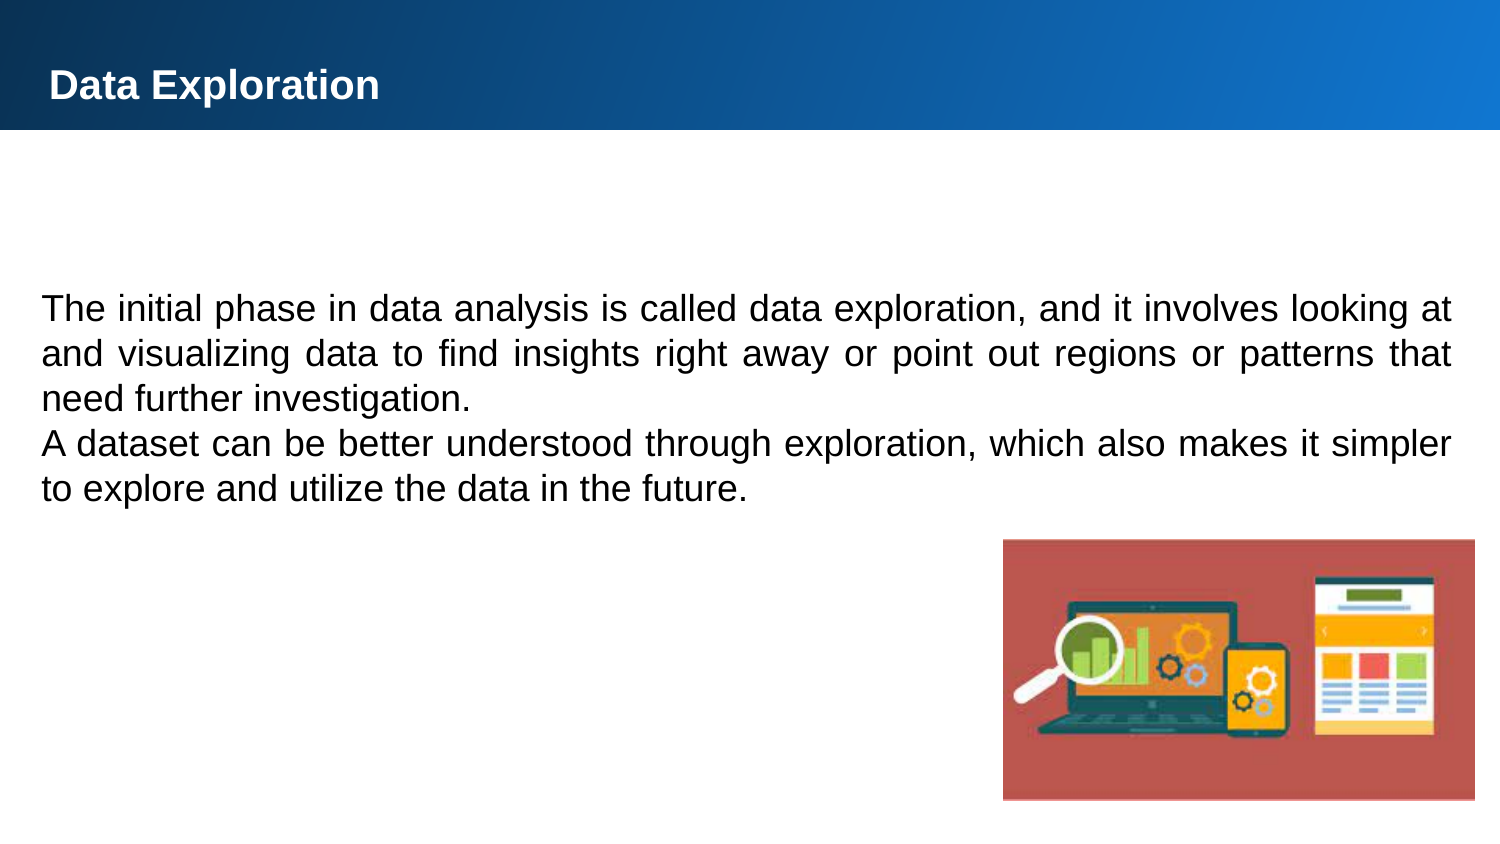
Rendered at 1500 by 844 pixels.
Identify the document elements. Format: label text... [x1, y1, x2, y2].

text_box Data Exploration [33, 43, 1439, 124]
text_box [0, 0, 1500, 130]
picture [1002, 539, 1476, 801]
text_box The initial phase in data analysis is called data exploration, and it involves looking at and visualizing data to find insights right away or point out regions or patterns that need further investigation. A dataset can be better understood through exploration, which also makes it simpler to explore and utilize the data in the future. [33, 276, 1460, 562]
